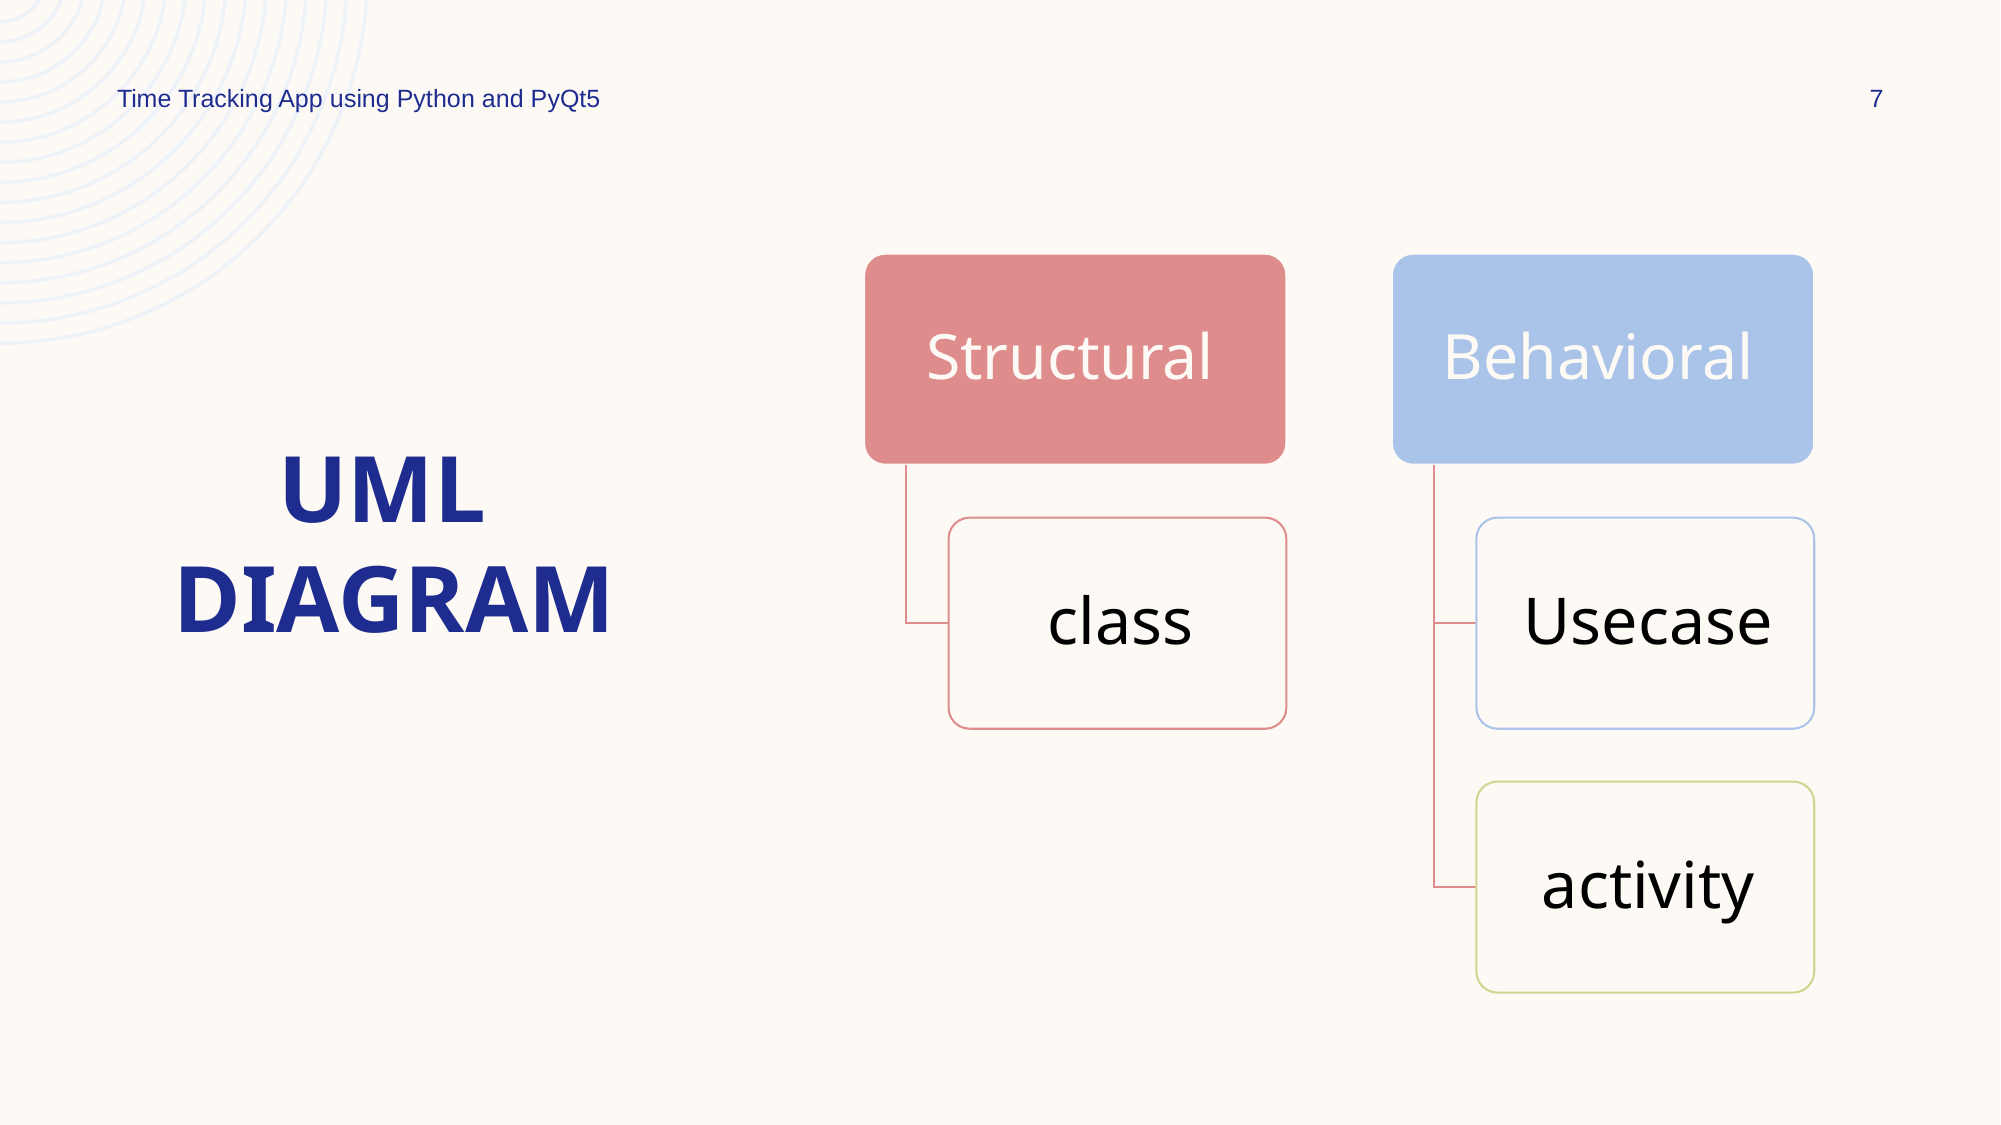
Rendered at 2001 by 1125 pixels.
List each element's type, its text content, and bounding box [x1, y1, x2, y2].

slide_number 7 [1795, 75, 1958, 120]
title UML Diagram [73, 423, 692, 690]
footer Time Tracking App using Python and PyQt5 [101, 75, 627, 120]
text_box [863, 247, 1815, 999]
